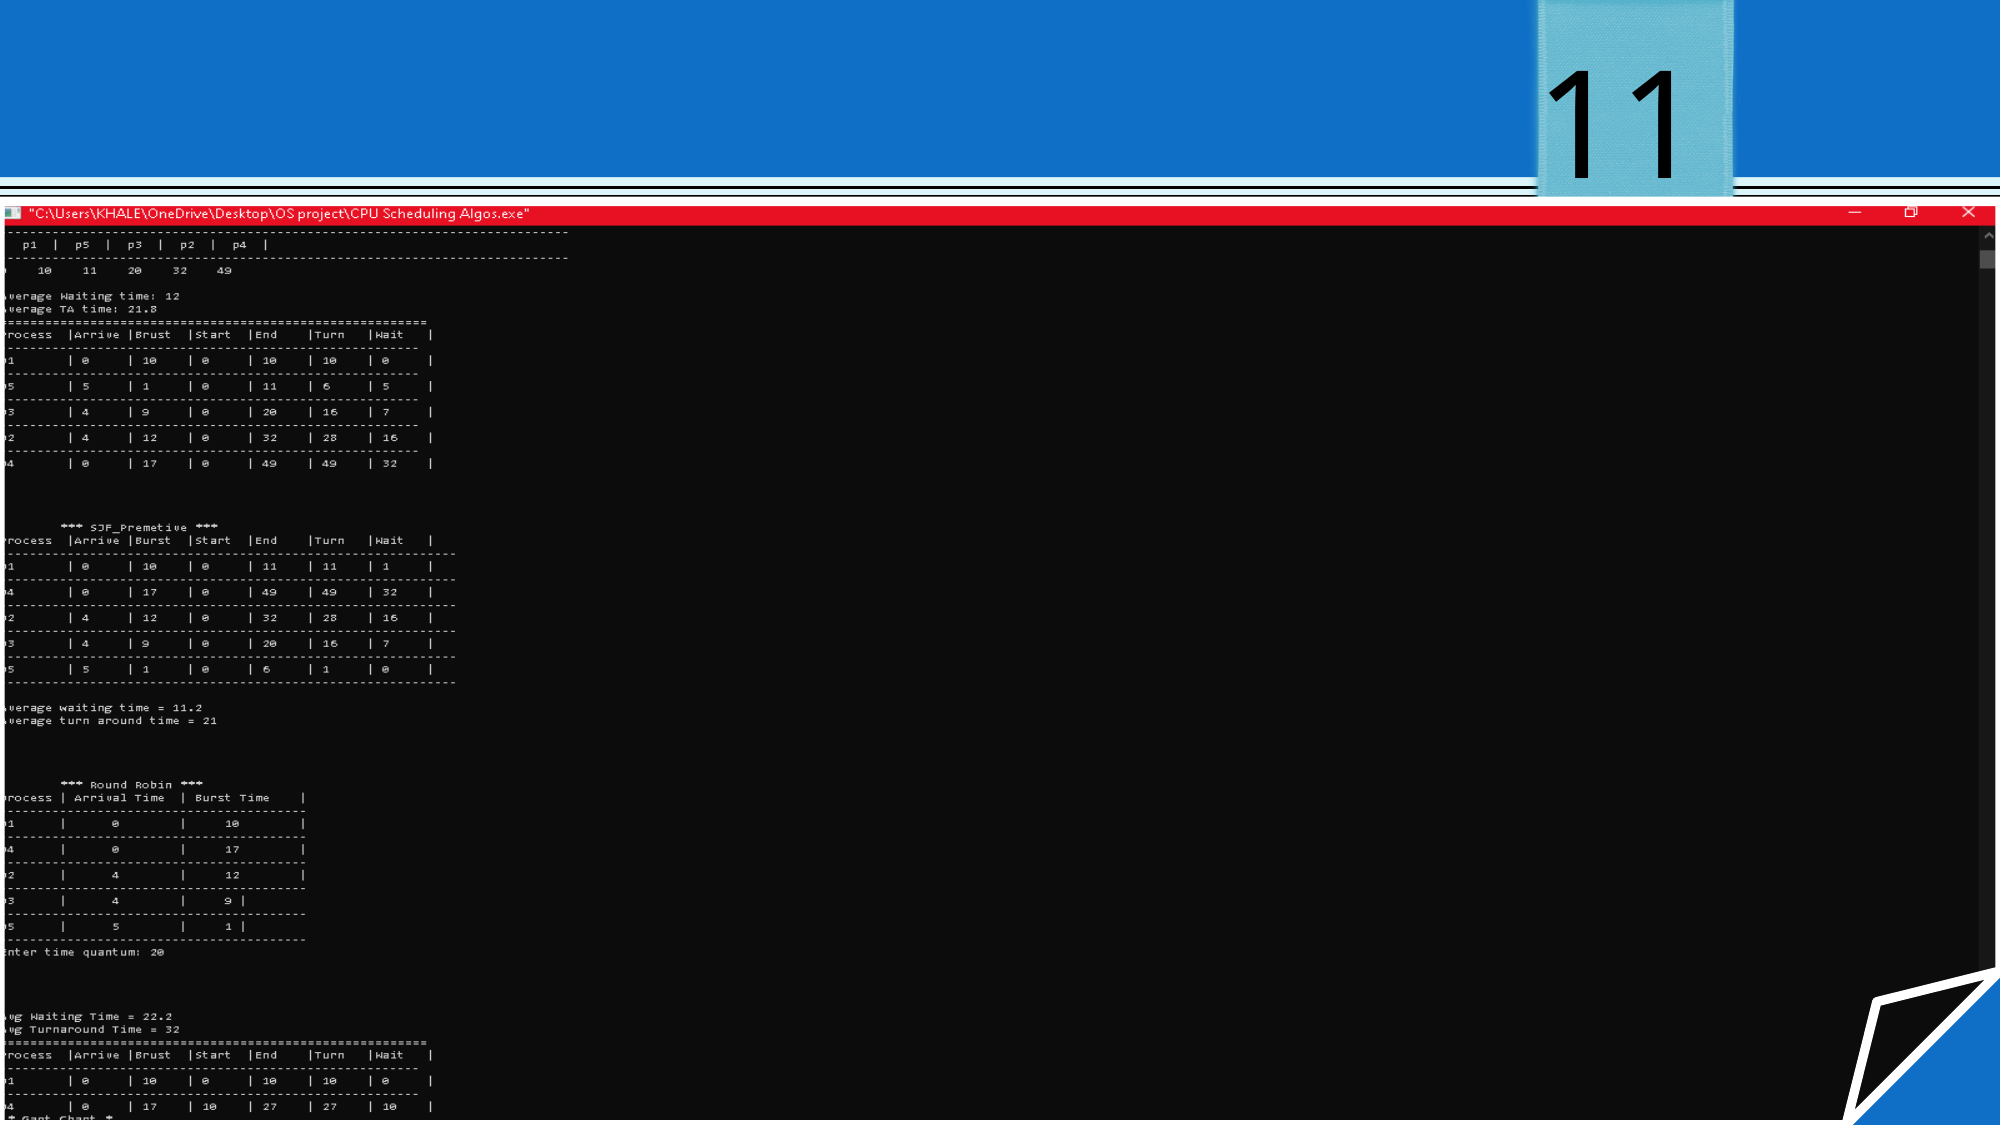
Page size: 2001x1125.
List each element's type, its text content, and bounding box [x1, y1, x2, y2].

text_box 11 [1508, 21, 1718, 196]
picture [0, 201, 2000, 1125]
